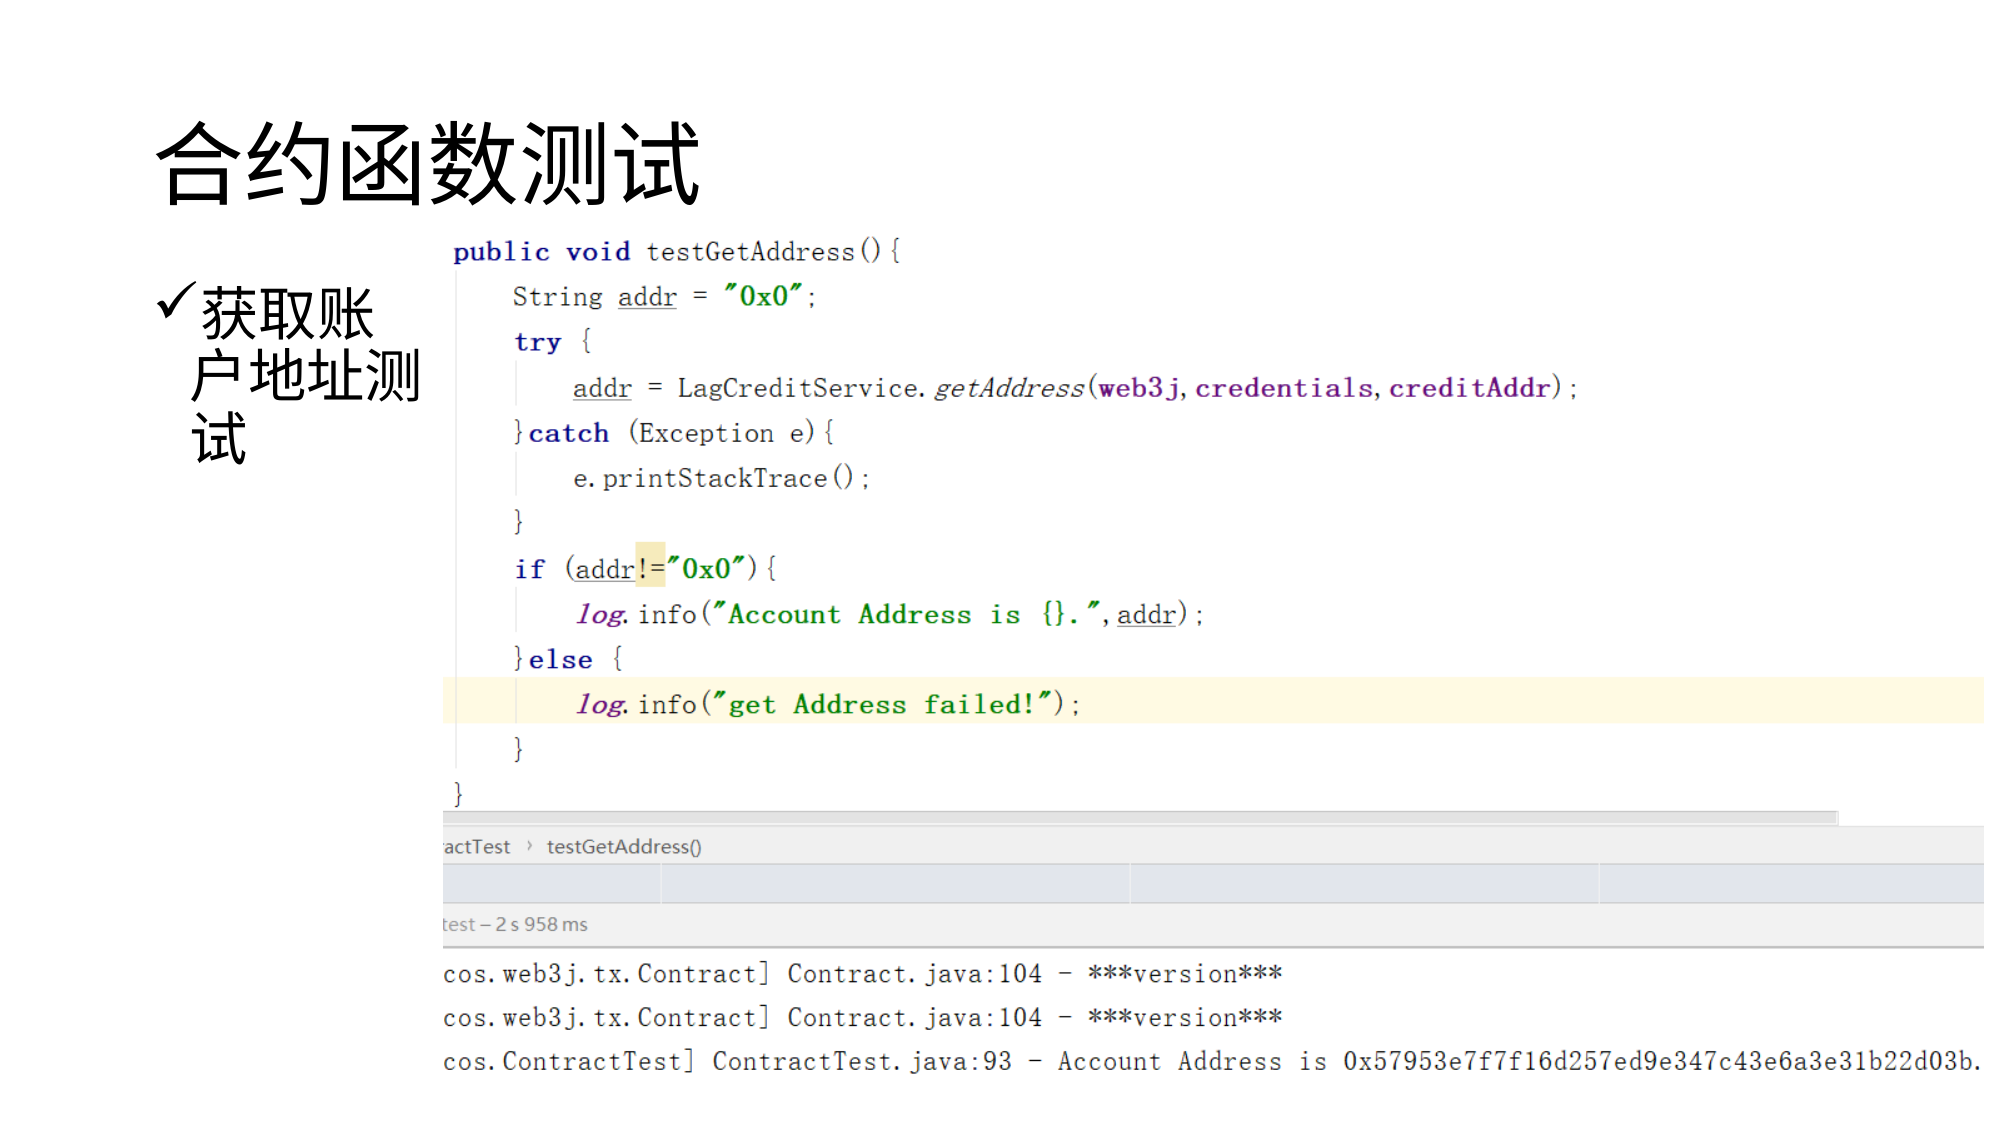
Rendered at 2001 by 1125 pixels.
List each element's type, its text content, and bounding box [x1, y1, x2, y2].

title 合约函数测试 [137, 59, 1863, 277]
picture [443, 228, 1984, 1095]
list 获取账户地址测试 [137, 277, 443, 1008]
